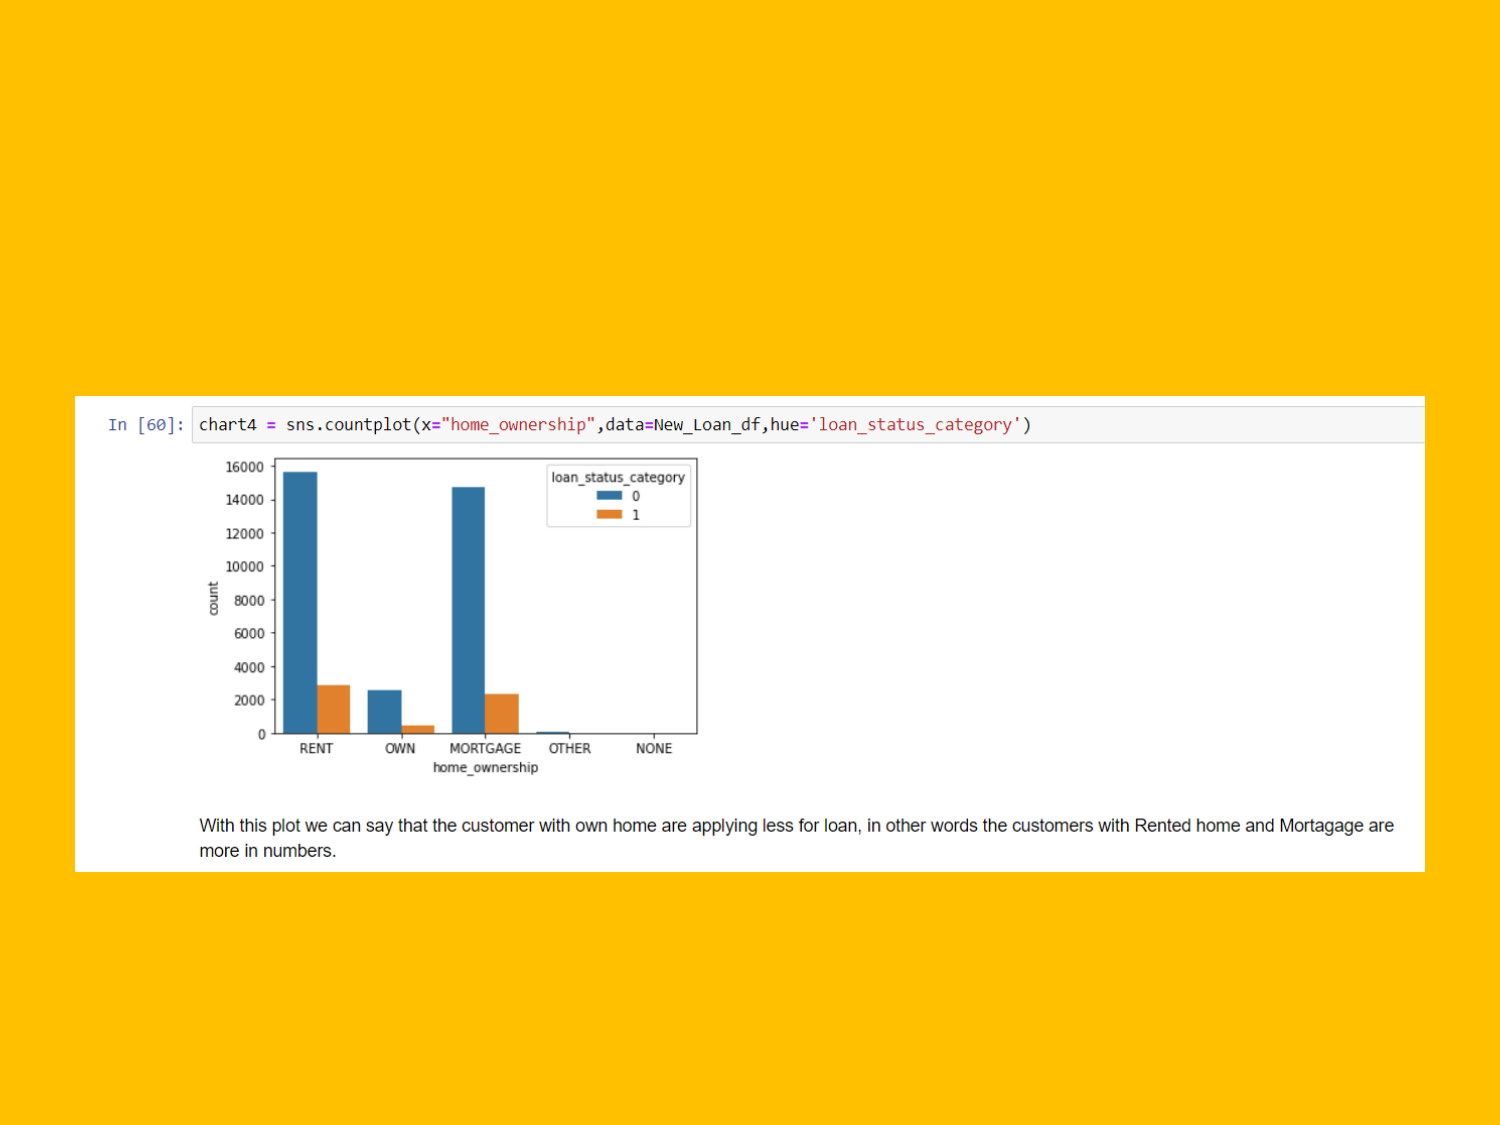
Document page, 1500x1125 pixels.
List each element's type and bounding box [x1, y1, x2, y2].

list [74, 395, 1426, 872]
